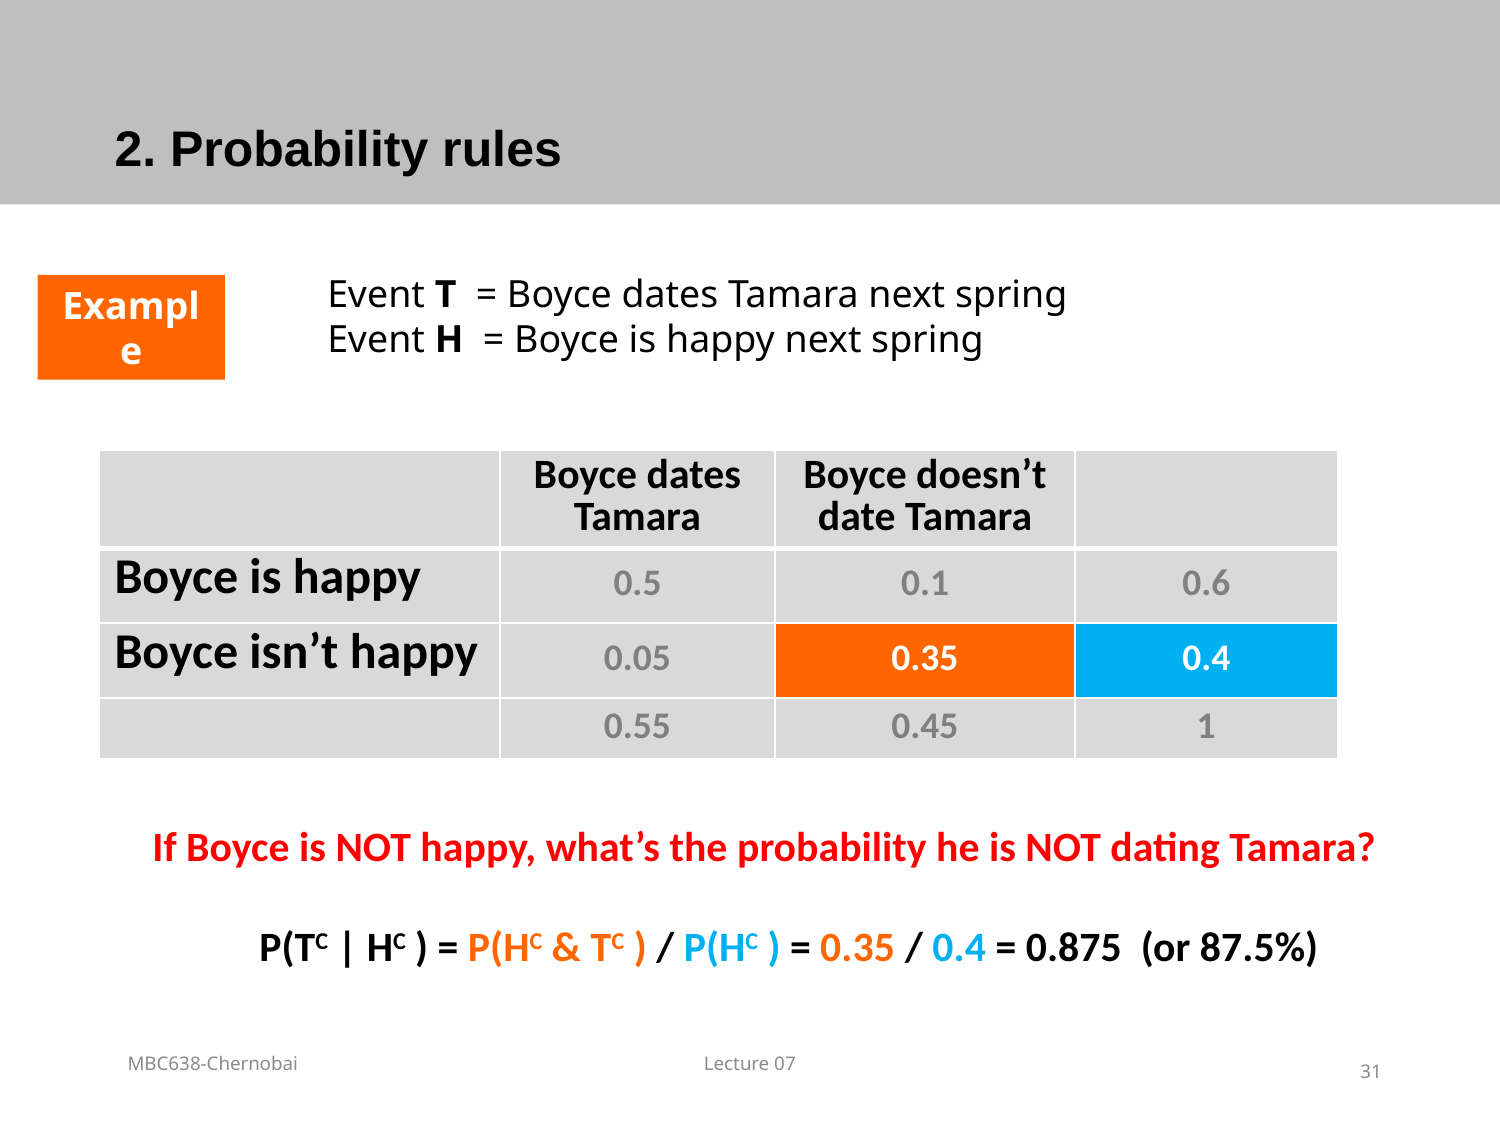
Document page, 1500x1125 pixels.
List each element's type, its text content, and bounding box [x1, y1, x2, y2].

table_header Boyce dates Tamara [501, 451, 774, 546]
title 2. Probability rules [99, 41, 1394, 259]
table_header [1076, 451, 1337, 546]
table_cell 0.05 [501, 624, 774, 697]
text_box [0, 0, 1500, 205]
slide_number 31 [1059, 1042, 1397, 1103]
table_cell 0.6 [1076, 551, 1337, 622]
table_cell 0.55 [501, 699, 774, 758]
text_box Example [37, 274, 225, 380]
table_cell 0.1 [776, 551, 1074, 622]
table_cell 0.35 [776, 624, 1074, 697]
table_cell [100, 699, 499, 758]
table_header Boyce doesn’t date Tamara [776, 451, 1074, 546]
table_cell 0.45 [776, 699, 1074, 758]
table_cell 0.5 [501, 551, 774, 622]
table_cell 0.4 [1076, 624, 1337, 697]
text_box If Boyce is NOT happy, what’s the probability he is NOT dating Tamara? P(TC | HC ) = P(HC & TC ) / P(HC ) = 0.35 / 0.4 = 0.875 (or 87.5%) [137, 812, 1450, 978]
table_header [100, 451, 499, 546]
text_box Event T = Boyce dates Tamara next spring Event H = Boyce is happy next spring [312, 262, 1425, 368]
table_cell 1 [1076, 699, 1337, 758]
footer Lecture 07 [512, 1025, 988, 1100]
table_cell Boyce is happy [100, 551, 499, 622]
table_cell Boyce isn’t happy [100, 624, 499, 697]
slide_number MBC638-Chernobai [112, 1025, 425, 1100]
